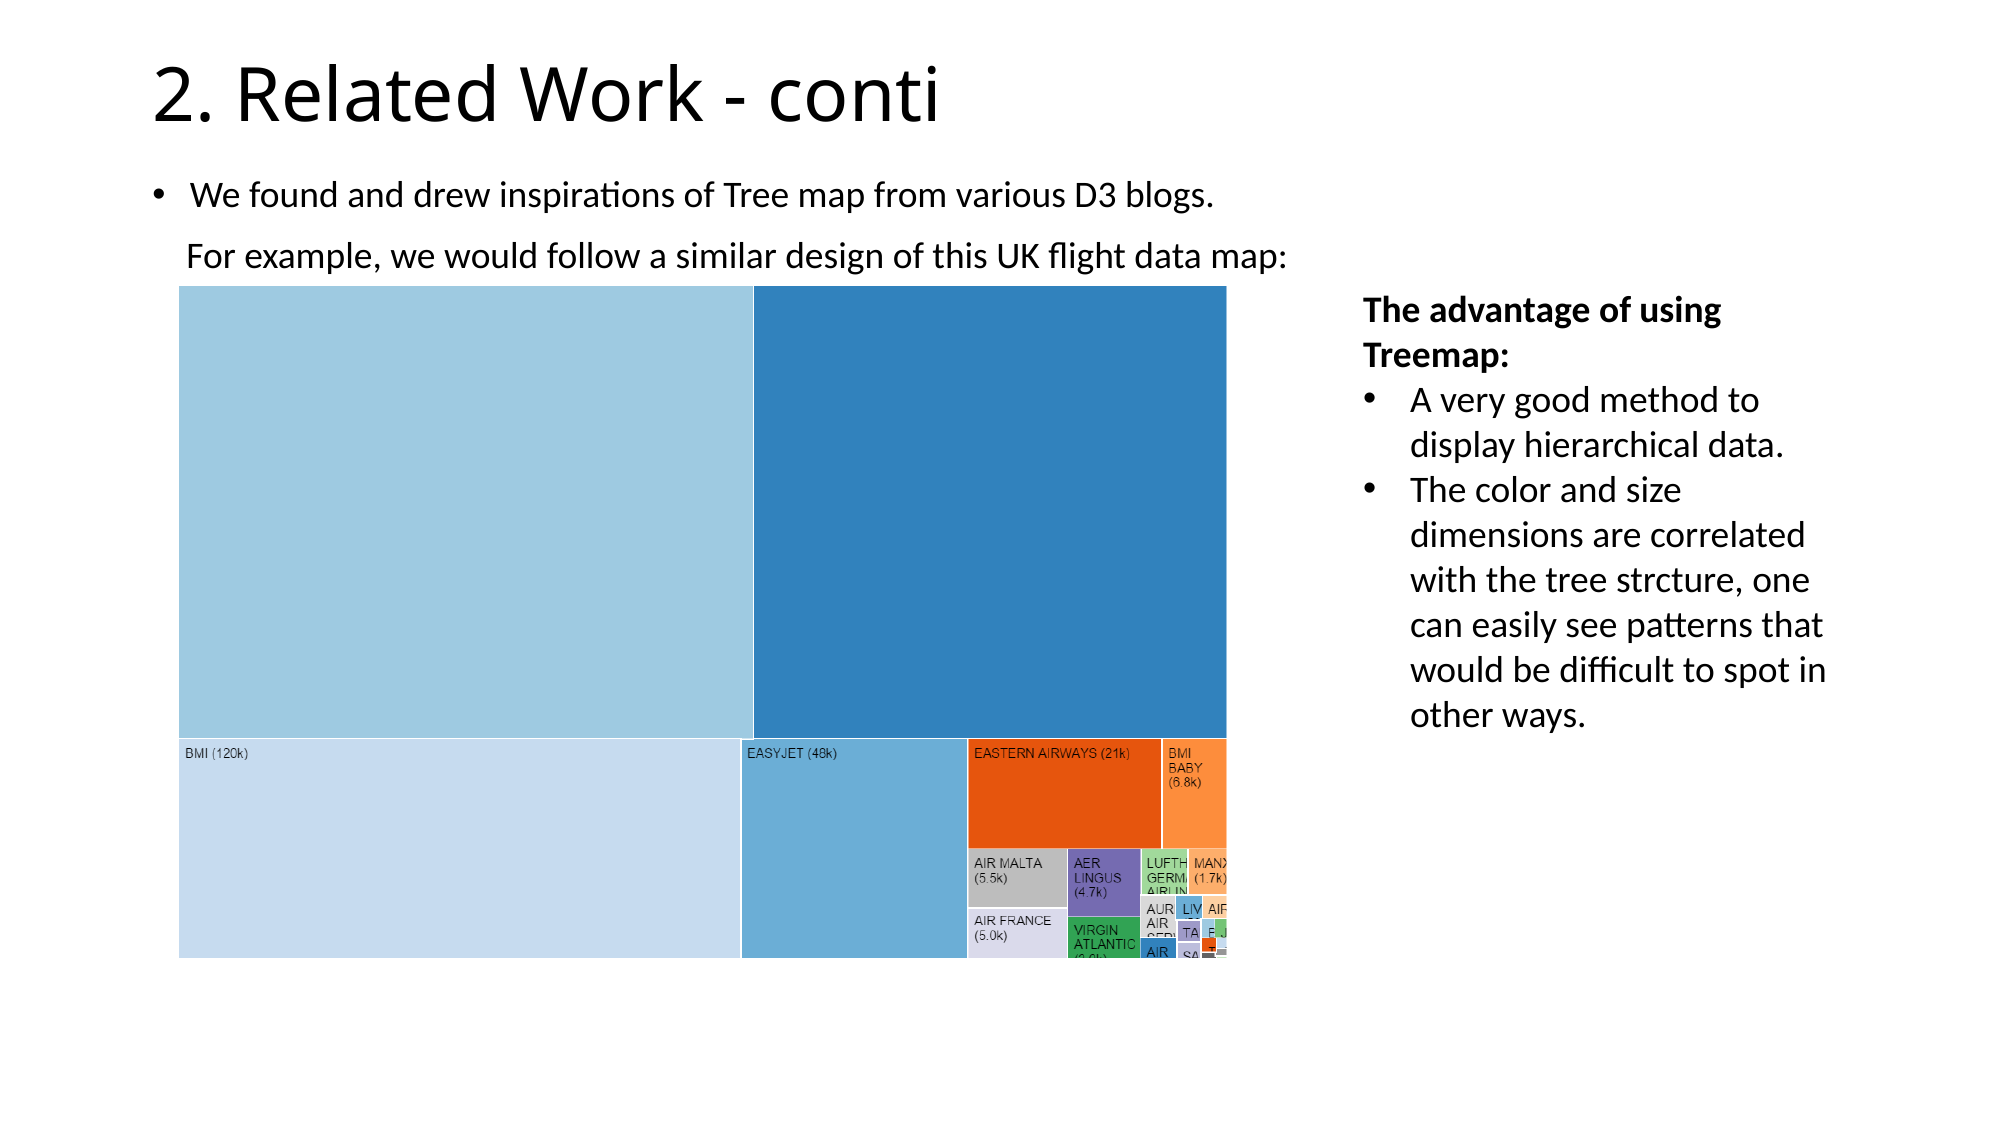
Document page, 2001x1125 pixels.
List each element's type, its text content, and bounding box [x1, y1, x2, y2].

text_box The advantage of using Treemap: A very good method to display hierarchical data. The color and size dimensions are correlated with the tree strcture, one can easily see patterns that would be difficult to spot in other ways. [1348, 277, 1863, 743]
title 2. Related Work - conti [137, 25, 1863, 167]
picture [179, 286, 1232, 958]
list We found and drew inspirations of Tree map from various D3 blogs. For example, we would follow a similar design of this UK flight data map: [137, 167, 1863, 969]
